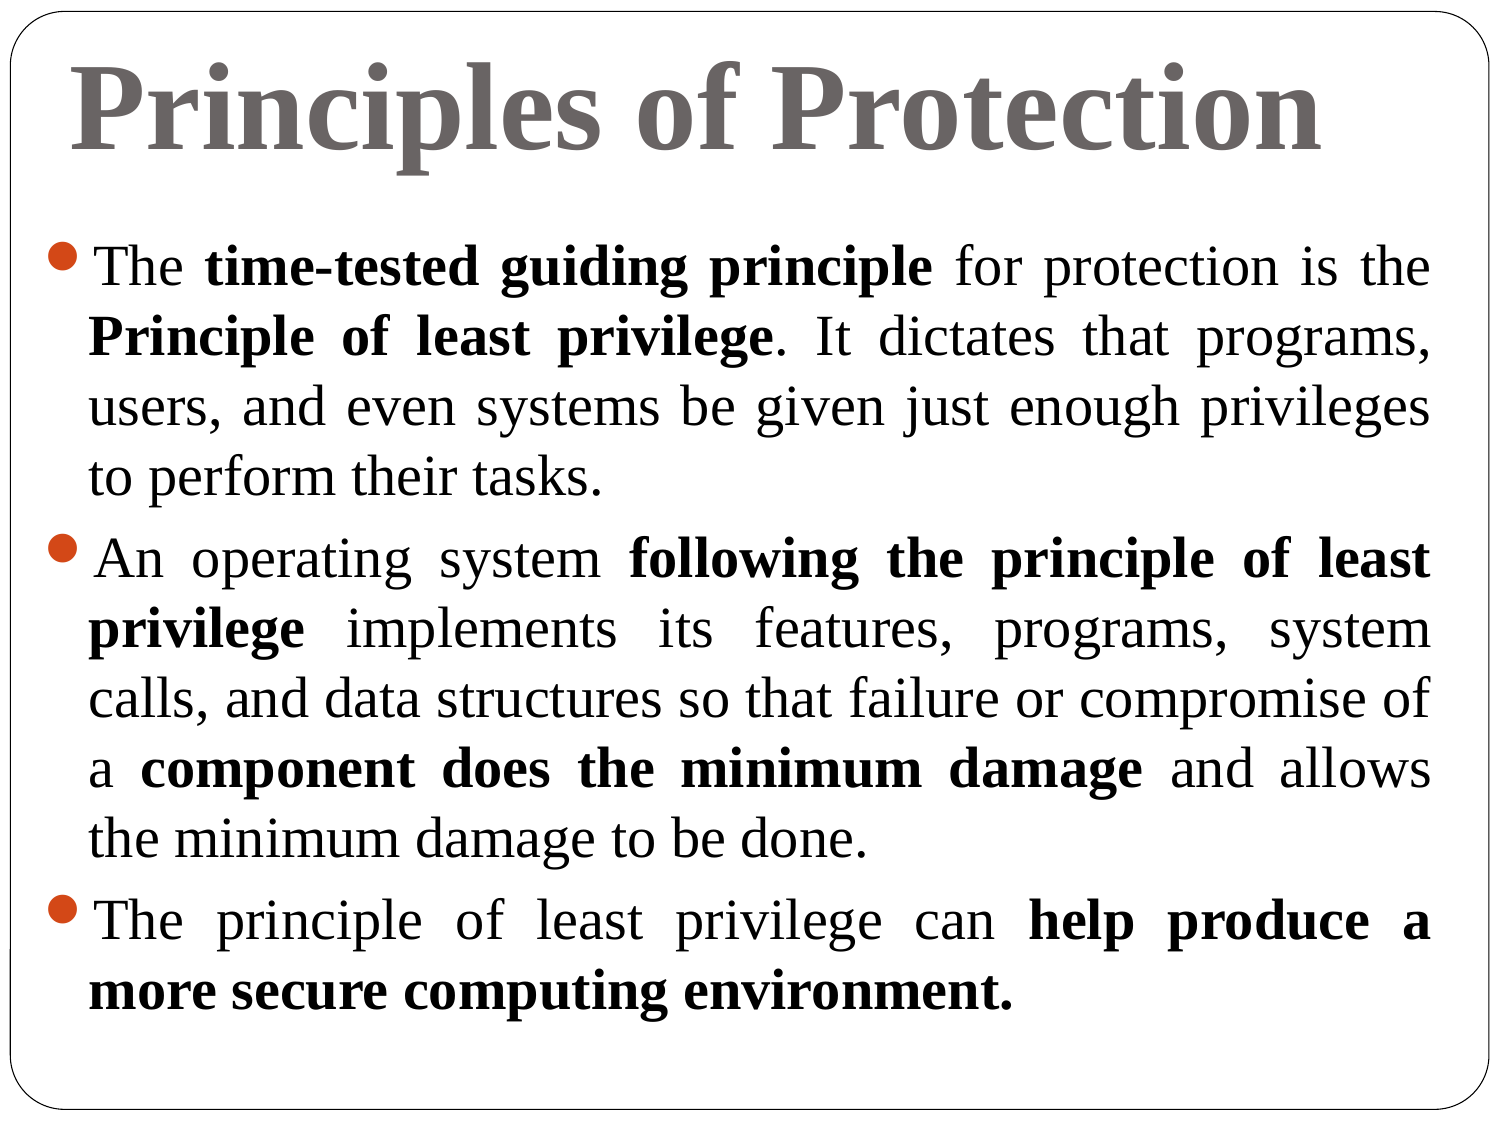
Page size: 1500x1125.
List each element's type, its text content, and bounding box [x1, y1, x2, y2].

text_box Principles of Protection [0, 0, 1394, 190]
text_box The time-tested guiding principle for protection is the Principle of least privilege. It dictates that programs, users, and even systems be given just enough privileges to perform their tasks. An operating system following the principle of least privilege implements its features, programs, system calls, and data structures so that failure or compromise of a component does the minimum damage and allows the minimum damage to be done. The principle of least privilege can help produce a more secure computing environment. [29, 219, 1447, 1071]
